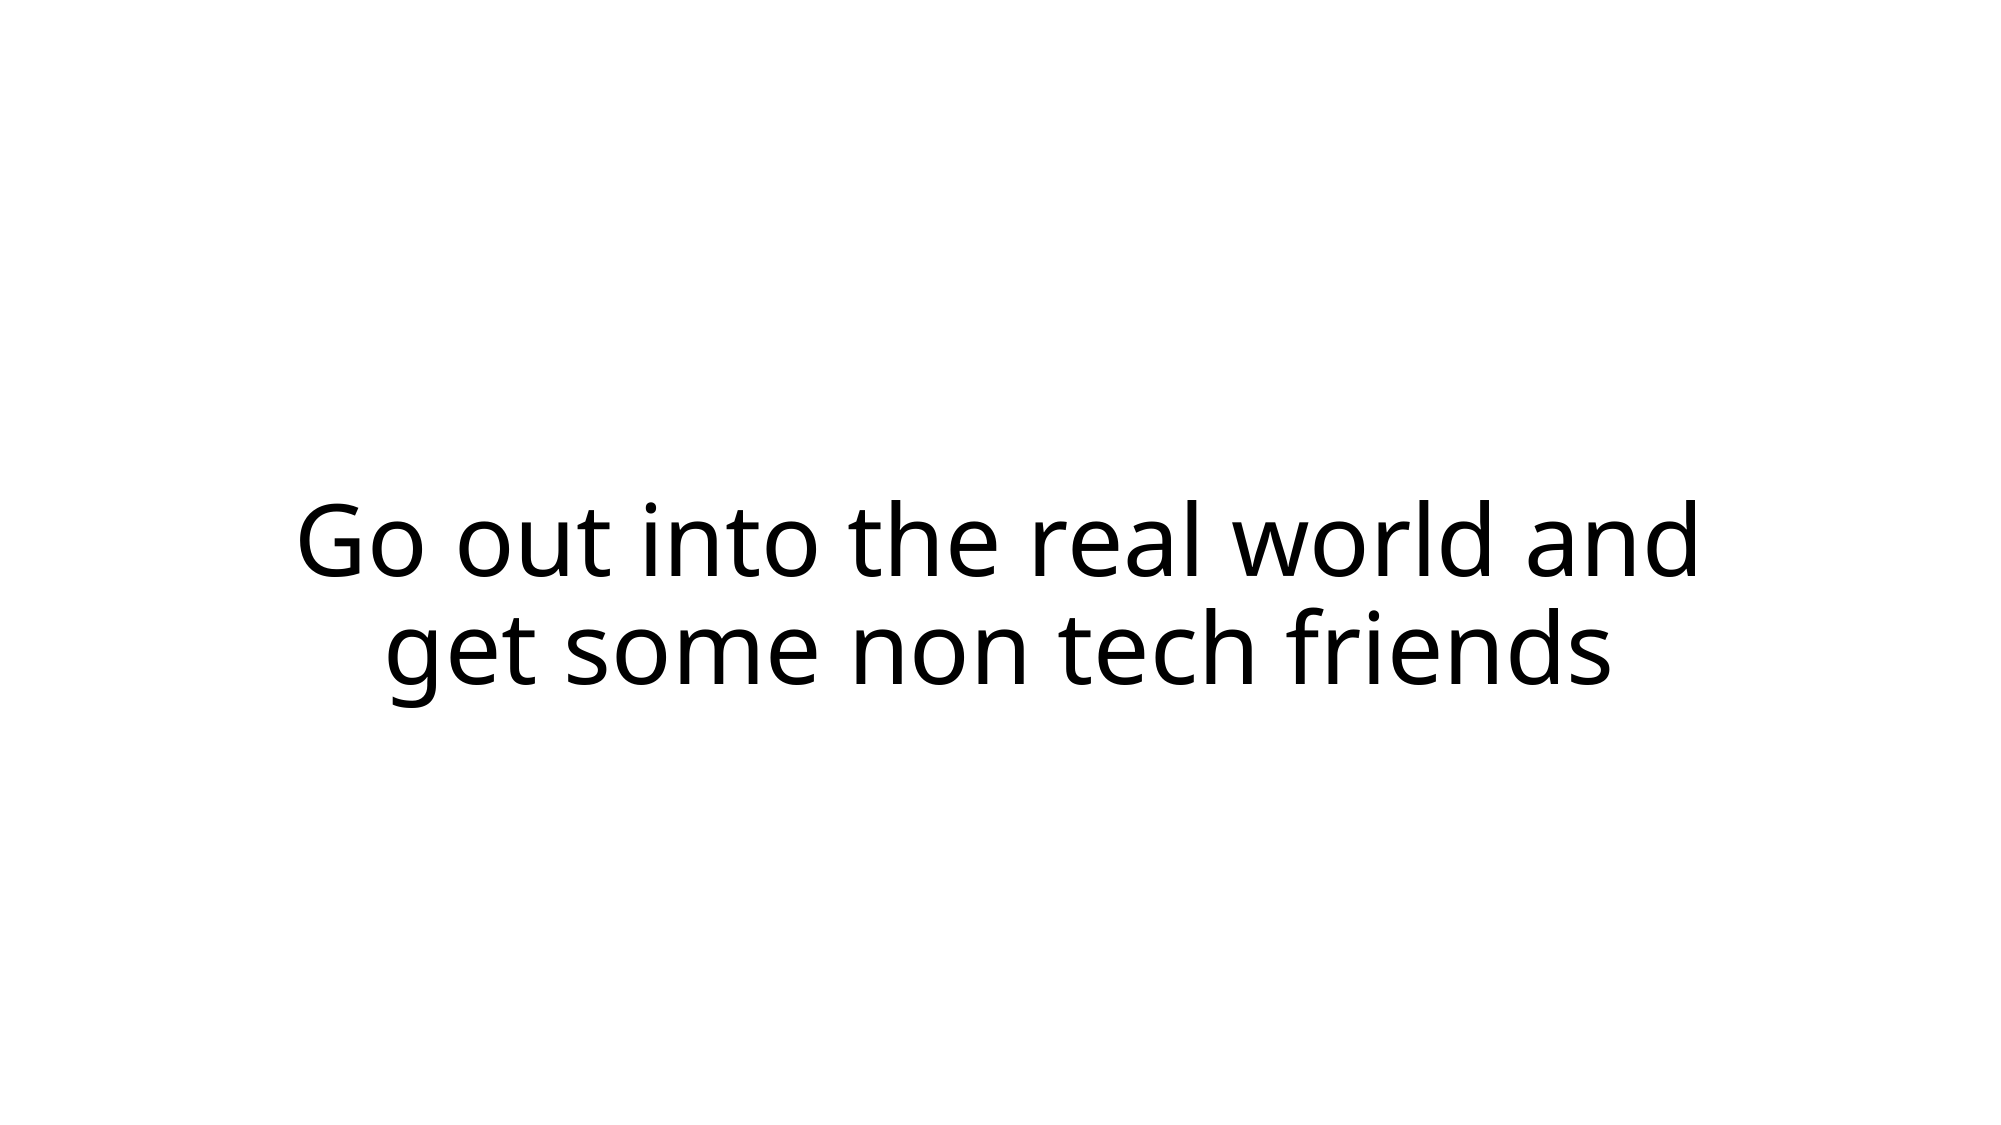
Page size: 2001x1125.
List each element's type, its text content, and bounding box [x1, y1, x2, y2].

title Go out into the real world and get some non tech friends [249, 411, 1750, 714]
